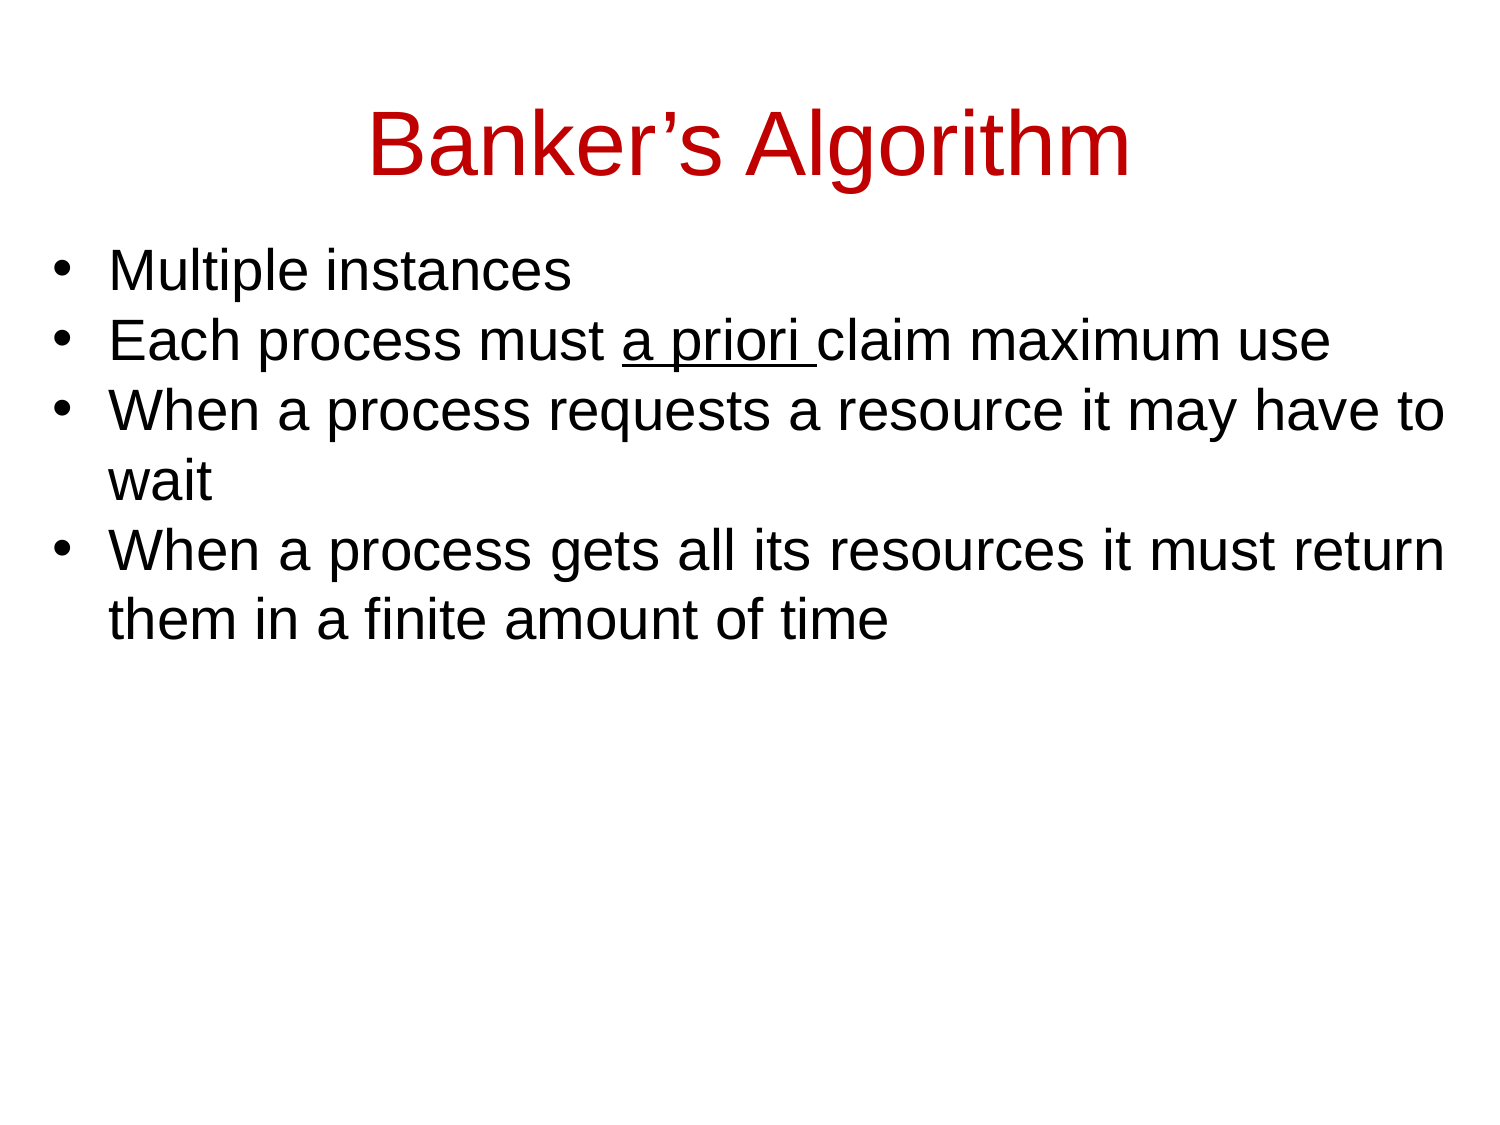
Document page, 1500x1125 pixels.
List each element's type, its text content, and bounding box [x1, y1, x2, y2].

title Banker’s Algorithm [75, 45, 1425, 224]
list Multiple instances Each process must a priori claim maximum use When a process requests a resource it may have to wait When a process gets all its resources it must return them in a finite amount of time [37, 224, 1463, 1005]
